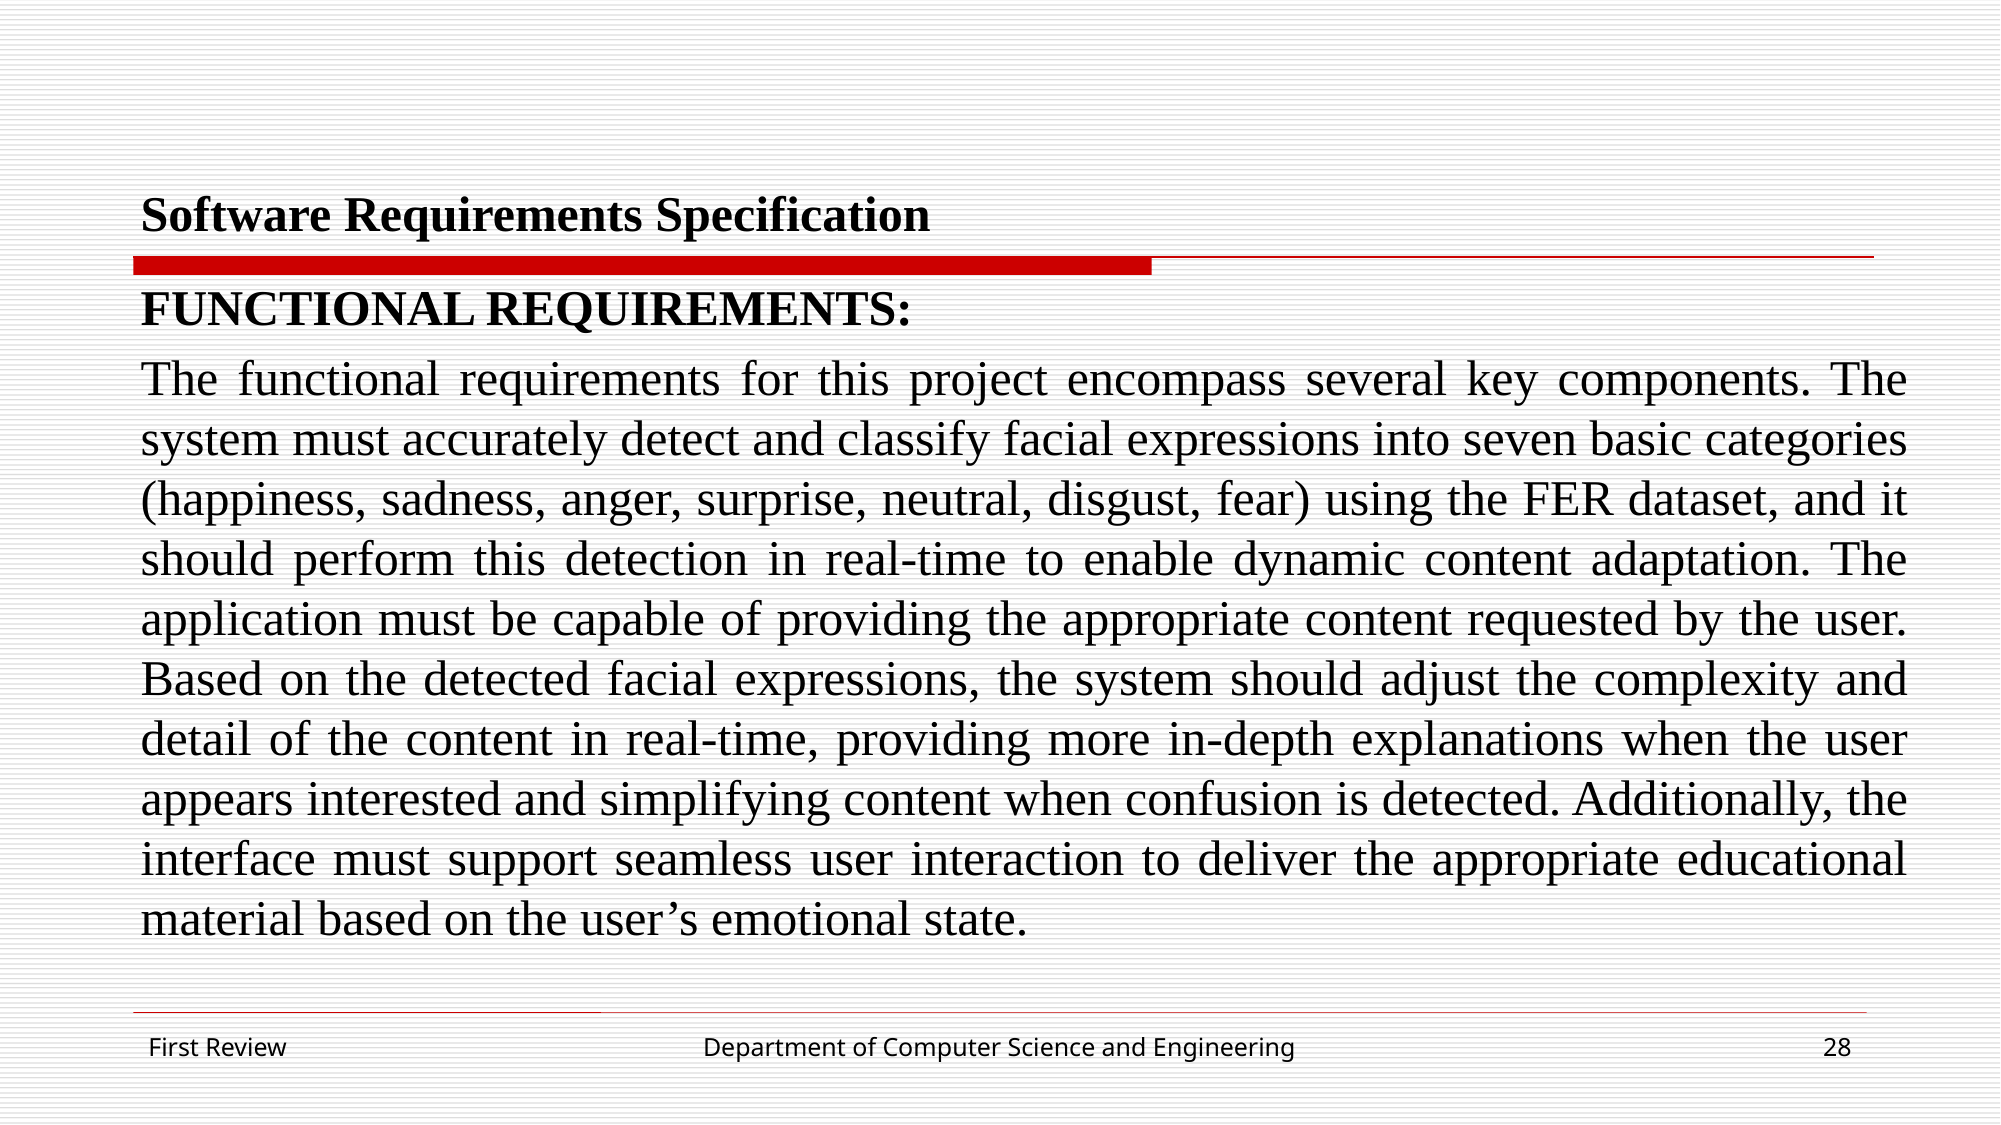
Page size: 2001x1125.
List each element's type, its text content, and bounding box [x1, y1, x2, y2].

picture [0, 0, 2001, 1125]
title Software Requirements Specification [125, 50, 1876, 250]
slide_number 28 [1433, 1024, 1867, 1103]
footer Department of Computer Science and Engineering [683, 1024, 1317, 1103]
slide_number First Review [133, 1024, 567, 1103]
list FUNCTIONAL REQUIREMENTS: The functional requirements for this project encompass several key components. The system must accurately detect and classify facial expressions into seven basic categories (happiness, sadness, anger, surprise, neutral, disgust, fear) using the FER dataset, and it should perform this detection in real-time to enable dynamic content adaptation. The application must be capable of providing the appropriate content requested by the user. Based on the detected facial expressions, the system should adjust the complexity and detail of the content in real-time, providing more in-depth explanations when the user appears interested and simplifying content when confusion is detected. Additionally, the interface must support seamless user interaction to deliver the appropriate educational material based on the user’s emotional state. [125, 267, 1925, 968]
